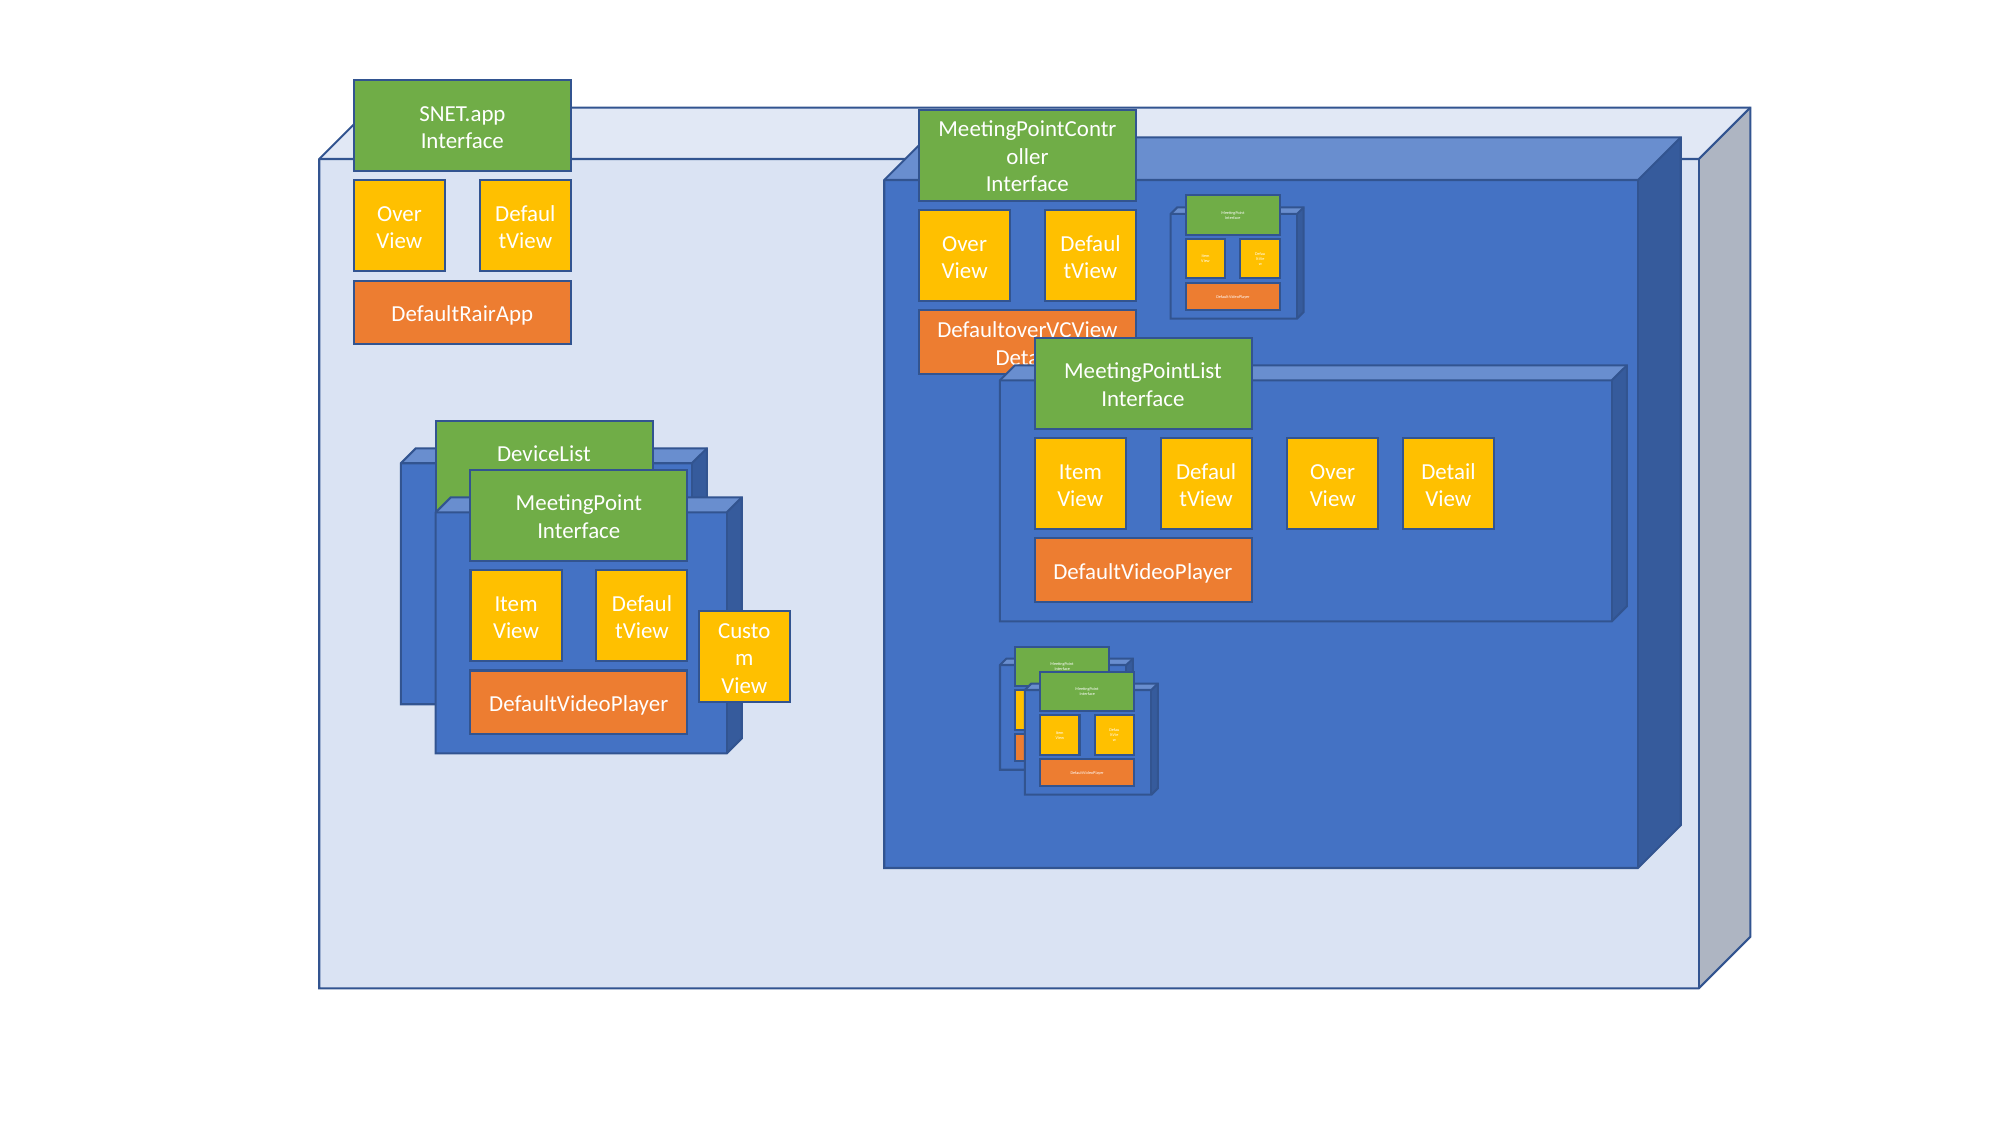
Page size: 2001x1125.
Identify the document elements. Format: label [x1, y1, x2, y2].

text_box [999, 337, 1627, 622]
text_box [319, 79, 1751, 989]
text_box [884, 109, 1681, 868]
text_box [400, 420, 707, 705]
text_box [1170, 195, 1304, 319]
text_box [999, 646, 1133, 770]
text_box [1024, 671, 1158, 795]
text_box [435, 469, 742, 754]
